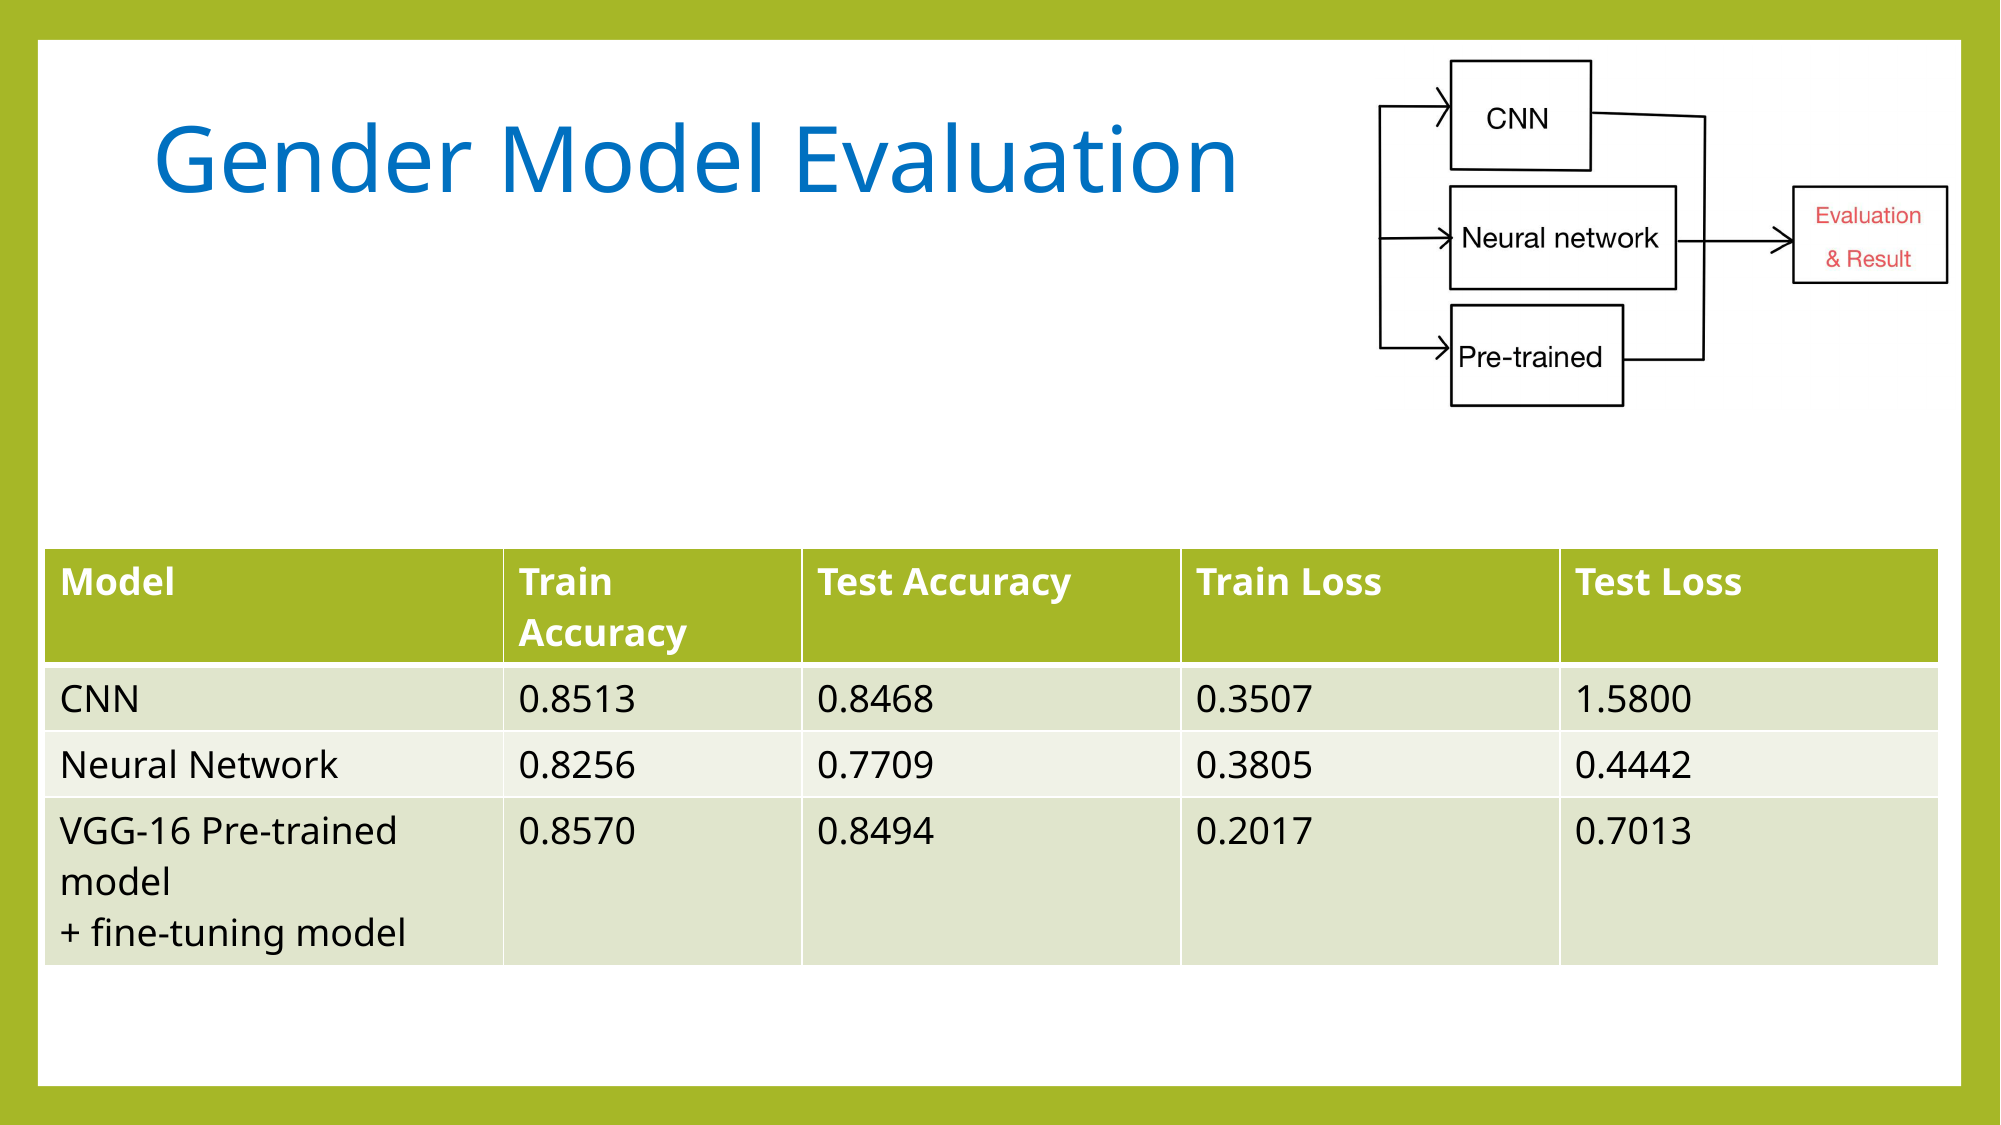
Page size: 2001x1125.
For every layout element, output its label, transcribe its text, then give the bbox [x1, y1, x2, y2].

table_header Test Loss [1561, 549, 1938, 662]
table_cell 0.8494 [803, 798, 1180, 965]
picture [1375, 45, 1957, 410]
table_cell Neural Network [45, 732, 503, 796]
table_header Model [45, 549, 503, 662]
title Gender Model Evaluation [137, 53, 1369, 272]
table_header Test Accuracy [803, 549, 1180, 662]
table_cell 0.8570 [504, 798, 801, 965]
table_header Train Accuracy [504, 549, 801, 662]
table_cell 0.2017 [1182, 798, 1559, 965]
table_cell 0.7709 [803, 732, 1180, 796]
table_header Train Loss [1182, 549, 1559, 662]
table_cell 0.8468 [803, 668, 1180, 730]
table_cell VGG-16 Pre-trained model + fine-tuning model [45, 798, 503, 965]
table_cell 0.4442 [1561, 732, 1938, 796]
table_cell 1.5800 [1561, 668, 1938, 730]
table_cell 0.7013 [1561, 798, 1938, 965]
table_cell CNN [45, 668, 503, 730]
table_cell 0.3805 [1182, 732, 1559, 796]
table_cell 0.8513 [504, 668, 801, 730]
table_cell 0.8256 [504, 732, 801, 796]
table_cell 0.3507 [1182, 668, 1559, 730]
